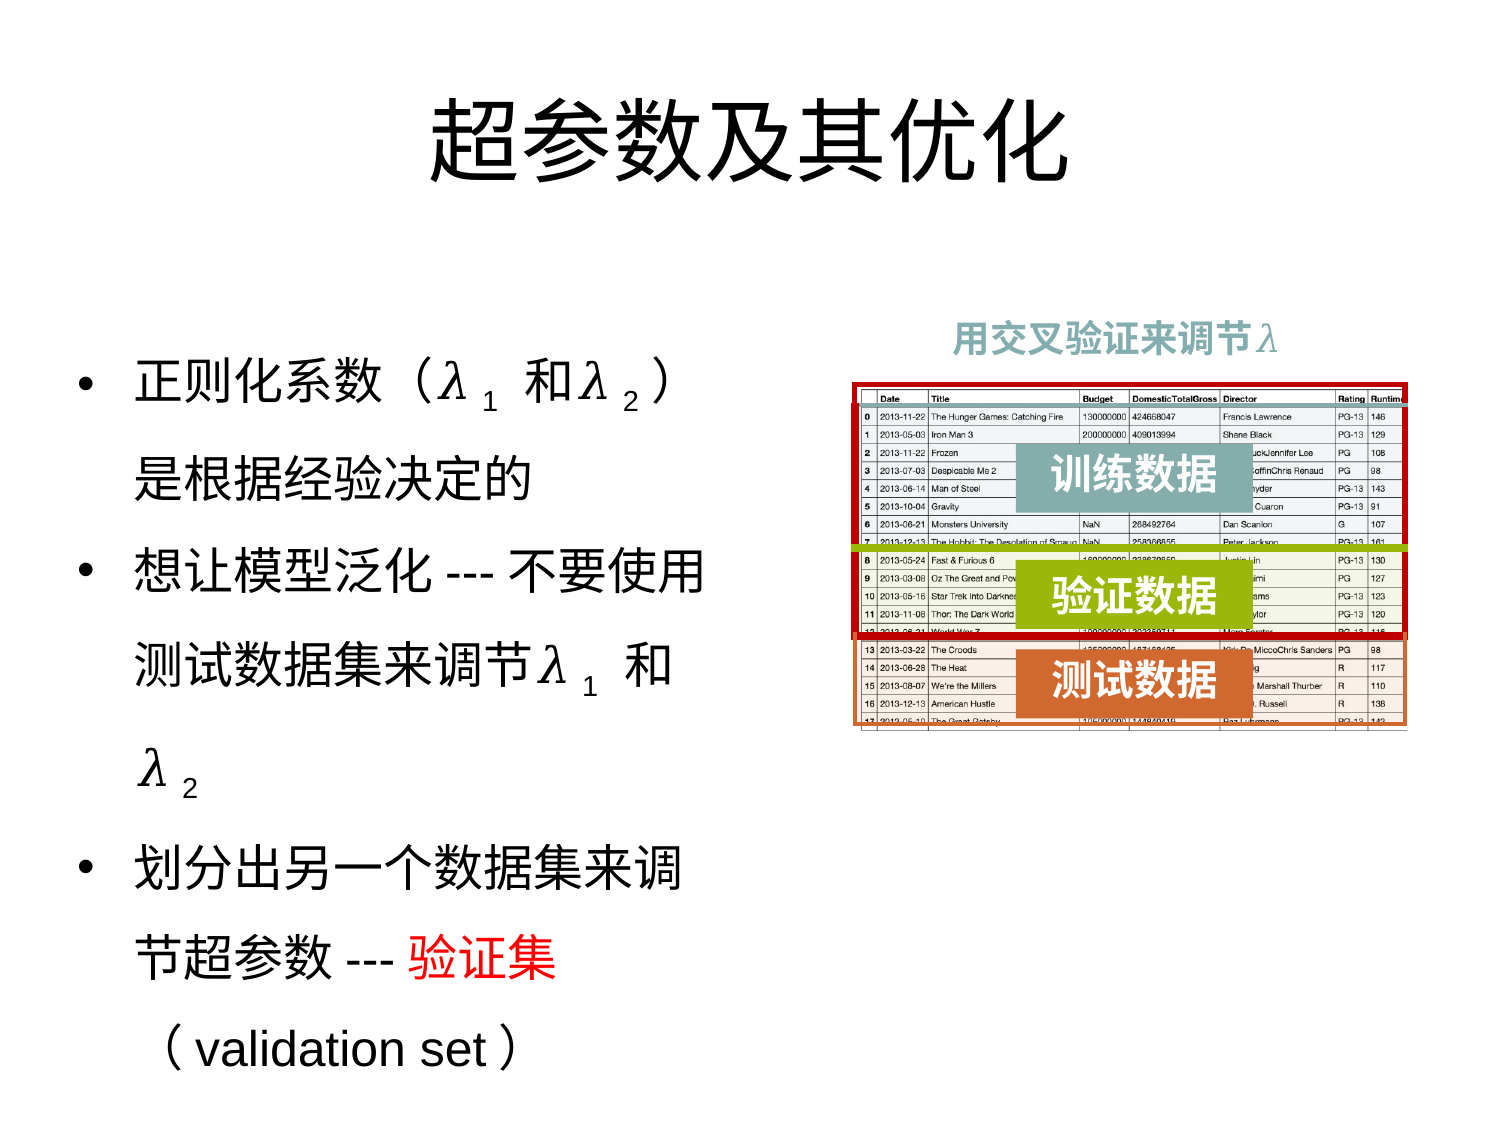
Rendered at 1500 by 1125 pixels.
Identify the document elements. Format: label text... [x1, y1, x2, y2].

text_box [861, 640, 1408, 731]
table_cell 验证数据 [859, 552, 1402, 632]
title 超参数及其优化 [75, 45, 1425, 233]
text_box 正则化系数（𝜆1 和𝜆2）是根据经验决定的 想让模型泛化---不要使用测试数据集来调节𝜆1 和𝜆2 划分出另一个数据集来调节超参数---验证集（validation set） [74, 313, 710, 1077]
text_box 用交叉验证来调节𝜆 [950, 313, 1302, 361]
table_header [857, 387, 1402, 403]
table_cell 测试数据 [857, 640, 1403, 722]
table_cell 训练数据 [859, 407, 1402, 544]
